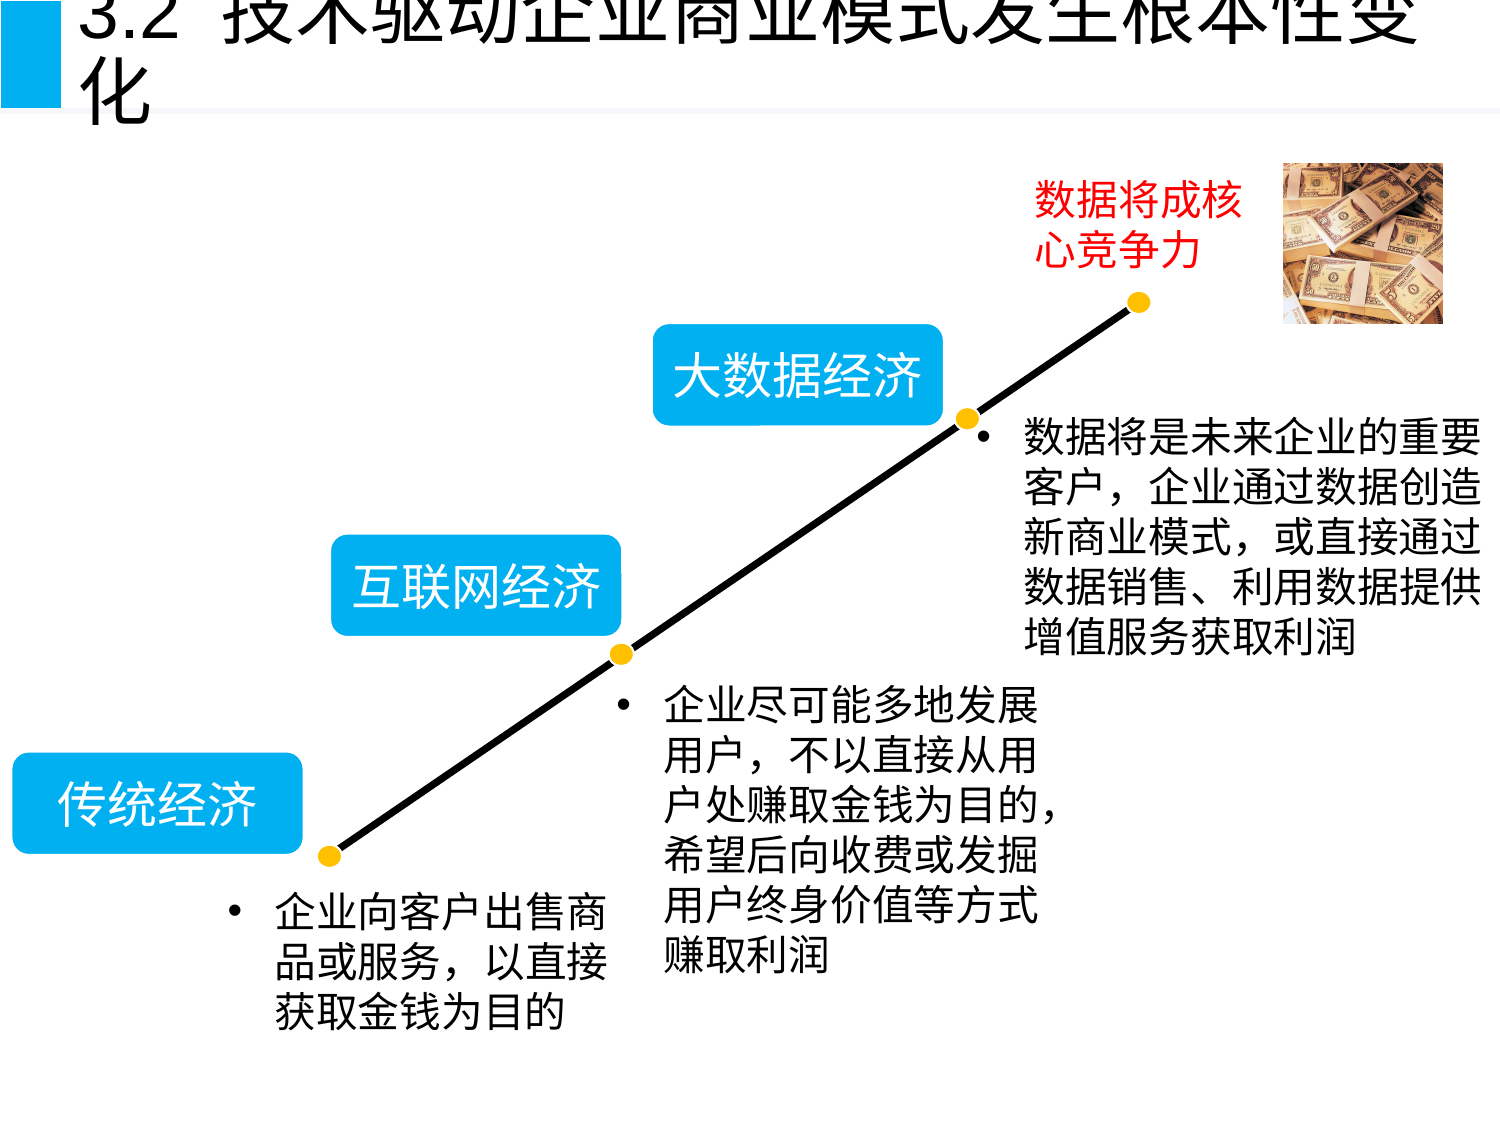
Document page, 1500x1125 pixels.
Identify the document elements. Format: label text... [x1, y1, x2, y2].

title 3.2 技术驱动企业商业模式发生根本性变化 [62, 0, 1500, 109]
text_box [11, 163, 1500, 1045]
